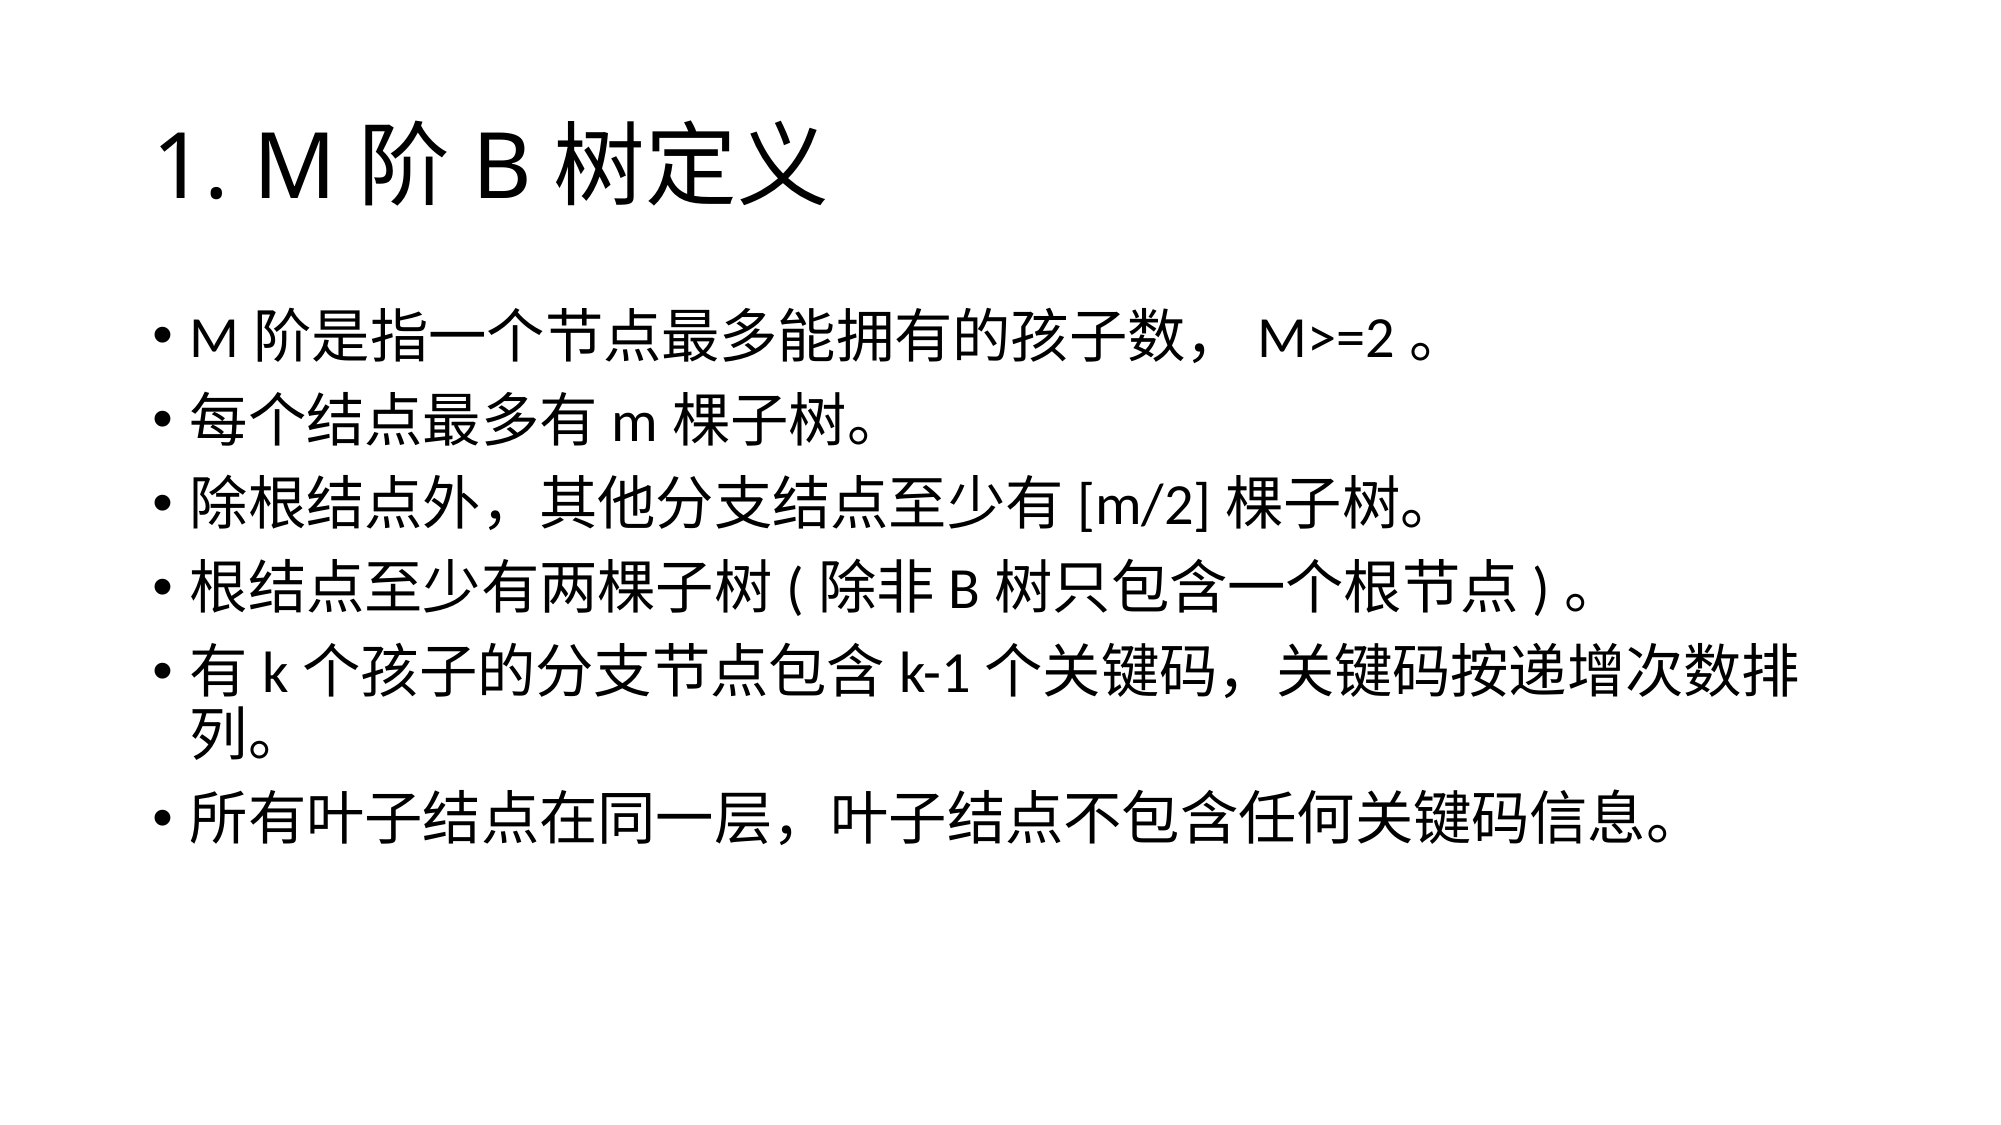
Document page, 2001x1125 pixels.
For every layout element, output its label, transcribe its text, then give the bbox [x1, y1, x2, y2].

title 1. M阶B树定义 [137, 59, 1863, 278]
list M阶是指一个节点最多能拥有的孩子数，M>=2。 每个结点最多有m棵子树。 除根结点外，其他分支结点至少有[m/2]棵子树。 根结点至少有两棵子树(除非B树只包含一个根节点)。 有k个孩子的分支节点包含k-1个关键码，关键码按递增次数排列。 所有叶子结点在同一层，叶子结点不包含任何关键码信息。 [137, 299, 1863, 1014]
